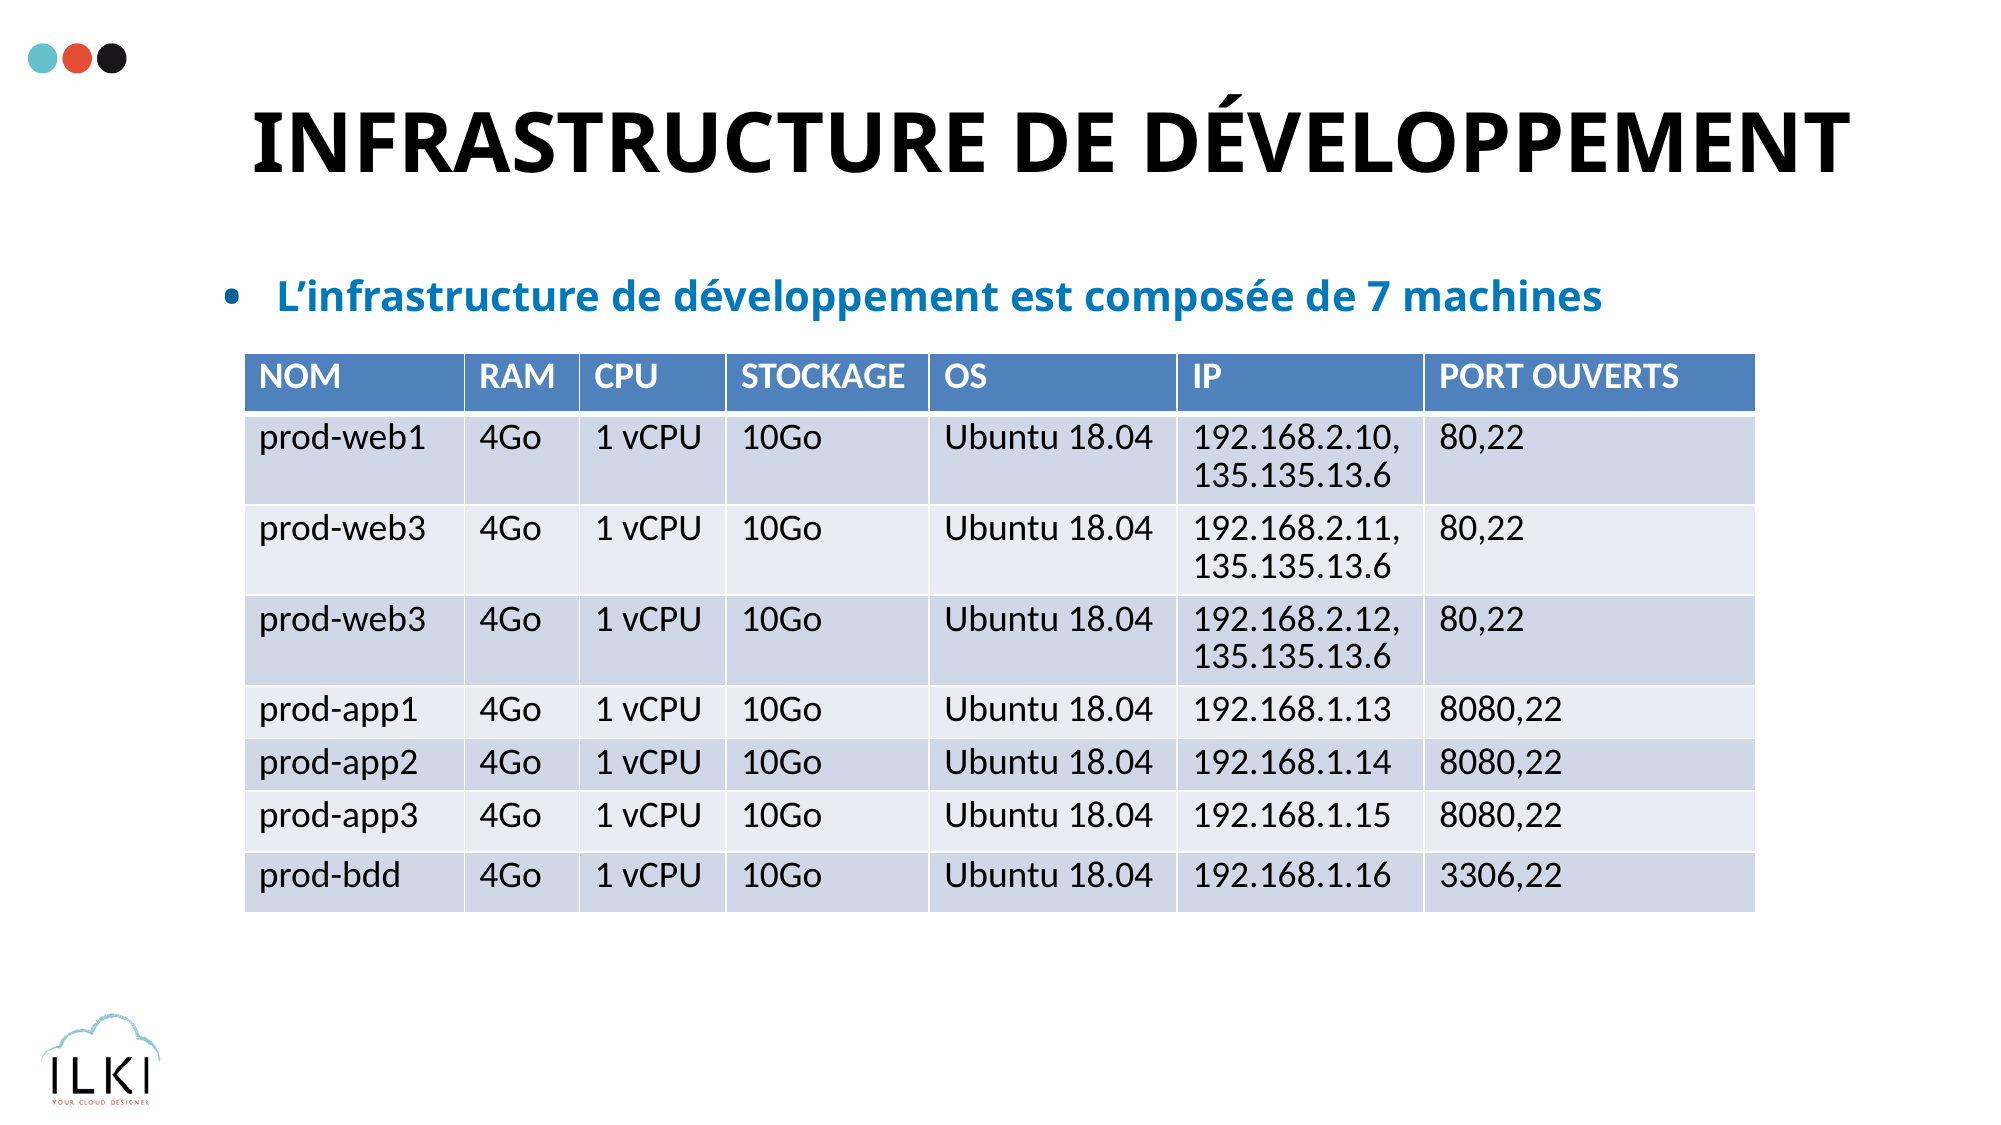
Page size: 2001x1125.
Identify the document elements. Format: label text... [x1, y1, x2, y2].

table_cell 3306,22 [1425, 853, 1755, 912]
list L’infrastructure de développement est composée de 7 machines [205, 262, 1900, 1005]
table_cell Ubuntu 18.04 [930, 687, 1176, 738]
table_header PORT OUVERTS [1425, 354, 1755, 411]
table_cell 10Go [727, 853, 928, 912]
table_cell 1 vCPU [580, 739, 725, 790]
table_cell 80,22 [1425, 596, 1755, 685]
table_cell prod-web3 [245, 506, 464, 594]
table_cell 4Go [465, 739, 579, 790]
table_cell prod-app2 [245, 739, 464, 790]
table_cell 10Go [727, 506, 928, 594]
table_cell Ubuntu 18.04 [930, 417, 1176, 504]
table_cell Ubuntu 18.04 [930, 853, 1176, 912]
table_header CPU [580, 354, 725, 411]
table_cell 4Go [465, 596, 579, 685]
table_cell Ubuntu 18.04 [930, 792, 1176, 851]
table_cell Ubuntu 18.04 [930, 596, 1176, 685]
table_cell 192.168.1.14 [1178, 739, 1423, 790]
table_cell 1 vCPU [580, 596, 725, 685]
title Infrastructure de développement [205, 45, 1900, 233]
table_cell prod-web1 [245, 417, 464, 504]
table_header RAM [465, 354, 579, 411]
table_cell 10Go [727, 596, 928, 685]
table_cell prod-bdd [245, 853, 464, 912]
table_header STOCKAGE [727, 354, 928, 411]
table_cell 8080,22 [1425, 792, 1755, 851]
table_cell 1 vCPU [580, 687, 725, 738]
table_cell 4Go [465, 853, 579, 912]
table_cell prod-app1 [245, 687, 464, 738]
table_cell 4Go [465, 687, 579, 738]
table_cell 8080,22 [1425, 739, 1755, 790]
table_cell 4Go [465, 506, 579, 594]
table_cell 192.168.1.15 [1178, 792, 1423, 851]
table_cell prod-app3 [245, 792, 464, 851]
table_cell 4Go [465, 792, 579, 851]
table_cell 80,22 [1425, 506, 1755, 594]
table_cell 10Go [727, 792, 928, 851]
table_header OS [930, 354, 1176, 411]
table_cell 192.168.1.13 [1178, 687, 1423, 738]
table_cell 192.168.2.12, 135.135.13.6 [1178, 596, 1423, 685]
table_cell 4Go [465, 417, 579, 504]
table_header NOM [245, 354, 464, 411]
table_cell 80,22 [1425, 417, 1755, 504]
table_cell 8080,22 [1425, 687, 1755, 738]
table_header IP [1178, 354, 1423, 411]
table_cell 10Go [727, 417, 928, 504]
table_cell 10Go [727, 739, 928, 790]
table_cell 192.168.1.16 [1178, 853, 1423, 912]
picture [6, 991, 194, 1125]
table_cell 1 vCPU [580, 417, 725, 504]
table_cell 1 vCPU [580, 853, 725, 912]
table_cell 1 vCPU [580, 506, 725, 594]
table_cell 192.168.2.10, 135.135.13.6 [1178, 417, 1423, 504]
table_cell Ubuntu 18.04 [930, 506, 1176, 594]
table_cell Ubuntu 18.04 [930, 739, 1176, 790]
table_cell 1 vCPU [580, 792, 725, 851]
table_cell prod-web3 [245, 596, 464, 685]
picture [23, 35, 132, 82]
table_cell 10Go [727, 687, 928, 738]
table_cell 192.168.2.11, 135.135.13.6 [1178, 506, 1423, 594]
